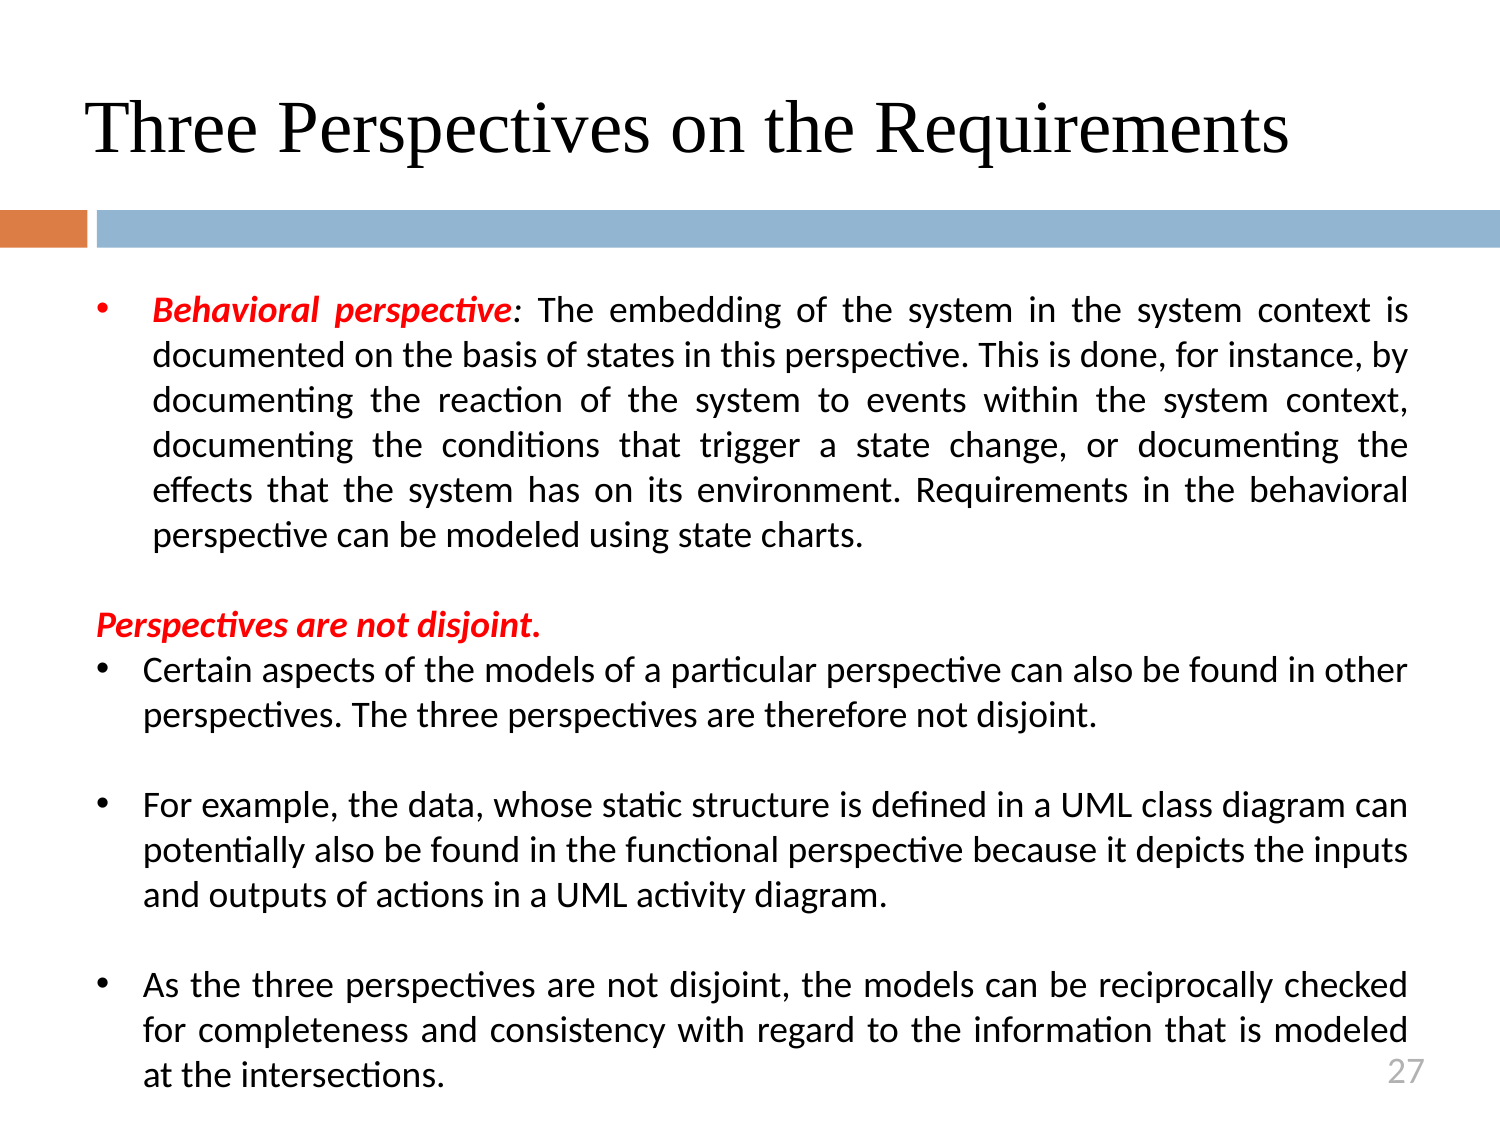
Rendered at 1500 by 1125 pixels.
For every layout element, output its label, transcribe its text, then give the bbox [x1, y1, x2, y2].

title Three Perspectives on the Requirements [82, 75, 1338, 266]
text_box Behavioral perspective: The embedding of the system in the system context is documented on the basis of states in this perspective. This is done, for instance, by documenting the reaction of the system to events within the system context, documenting the conditions that trigger a state change, or documenting the effects that the system has on its environment. Requirements in the behavioral perspective can be modeled using state charts. Perspectives are not disjoint. Certain aspects of the models of a particular perspective can also be found in other perspectives. The three perspectives are therefore not disjoint. For example, the data, whose static structure is defined in a UML class diagram can potentially also be found in the functional perspective because it depicts the inputs and outputs of actions in a UML activity diagram. As the three perspectives are not disjoint, the models can be reciprocally checked for completeness and consistency with regard to the information that is modeled at the intersections. [81, 277, 1425, 1102]
